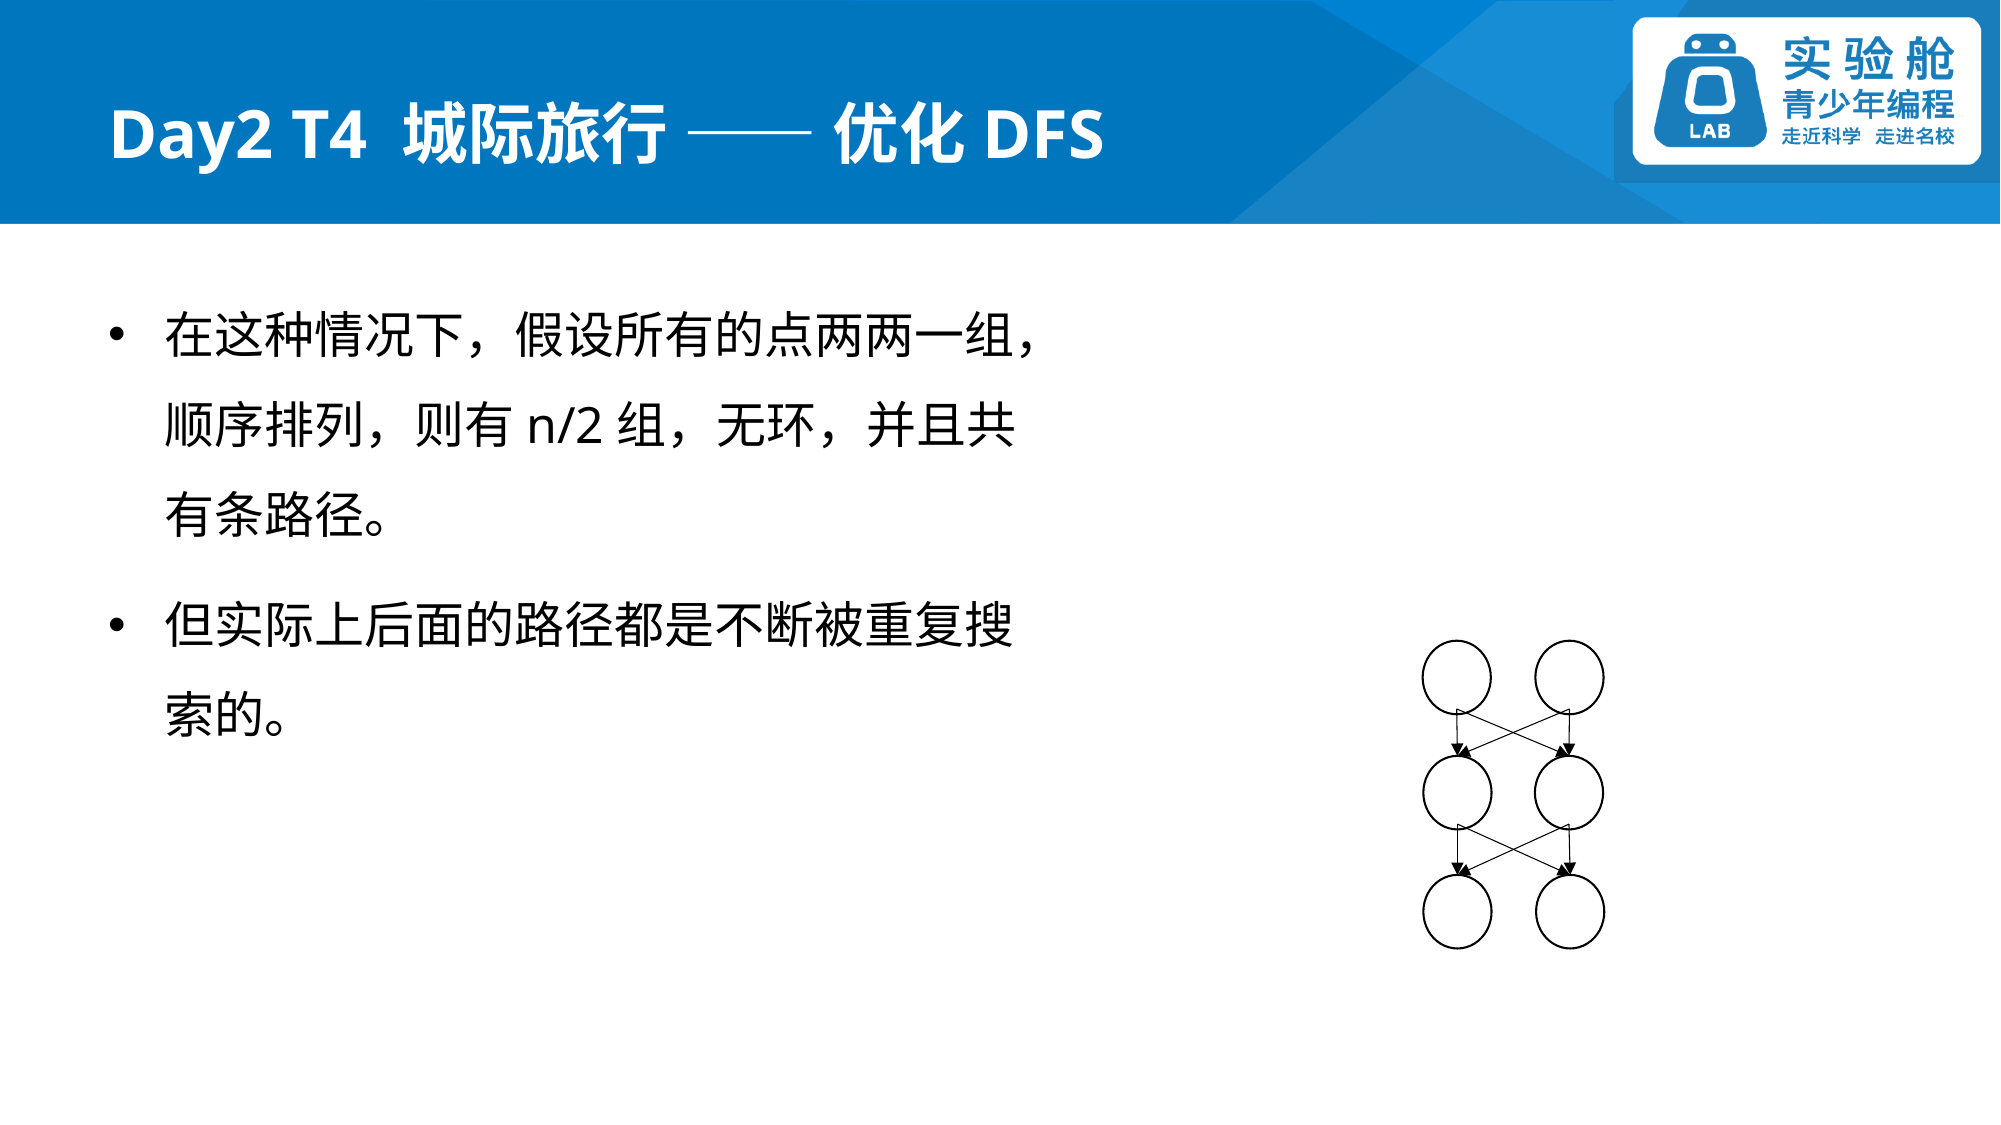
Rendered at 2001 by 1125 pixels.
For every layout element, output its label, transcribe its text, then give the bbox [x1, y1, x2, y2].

text_box [1421, 639, 1492, 716]
text_box [1535, 873, 1606, 950]
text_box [1457, 714, 1568, 756]
list Day2 T4 城际旅行 —— 优化DFS [93, 93, 1907, 186]
text_box [1533, 754, 1605, 831]
picture [1614, 0, 2000, 183]
text_box [1534, 639, 1605, 716]
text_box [1457, 829, 1568, 875]
text_box [1422, 754, 1493, 831]
text_box [1422, 873, 1493, 950]
